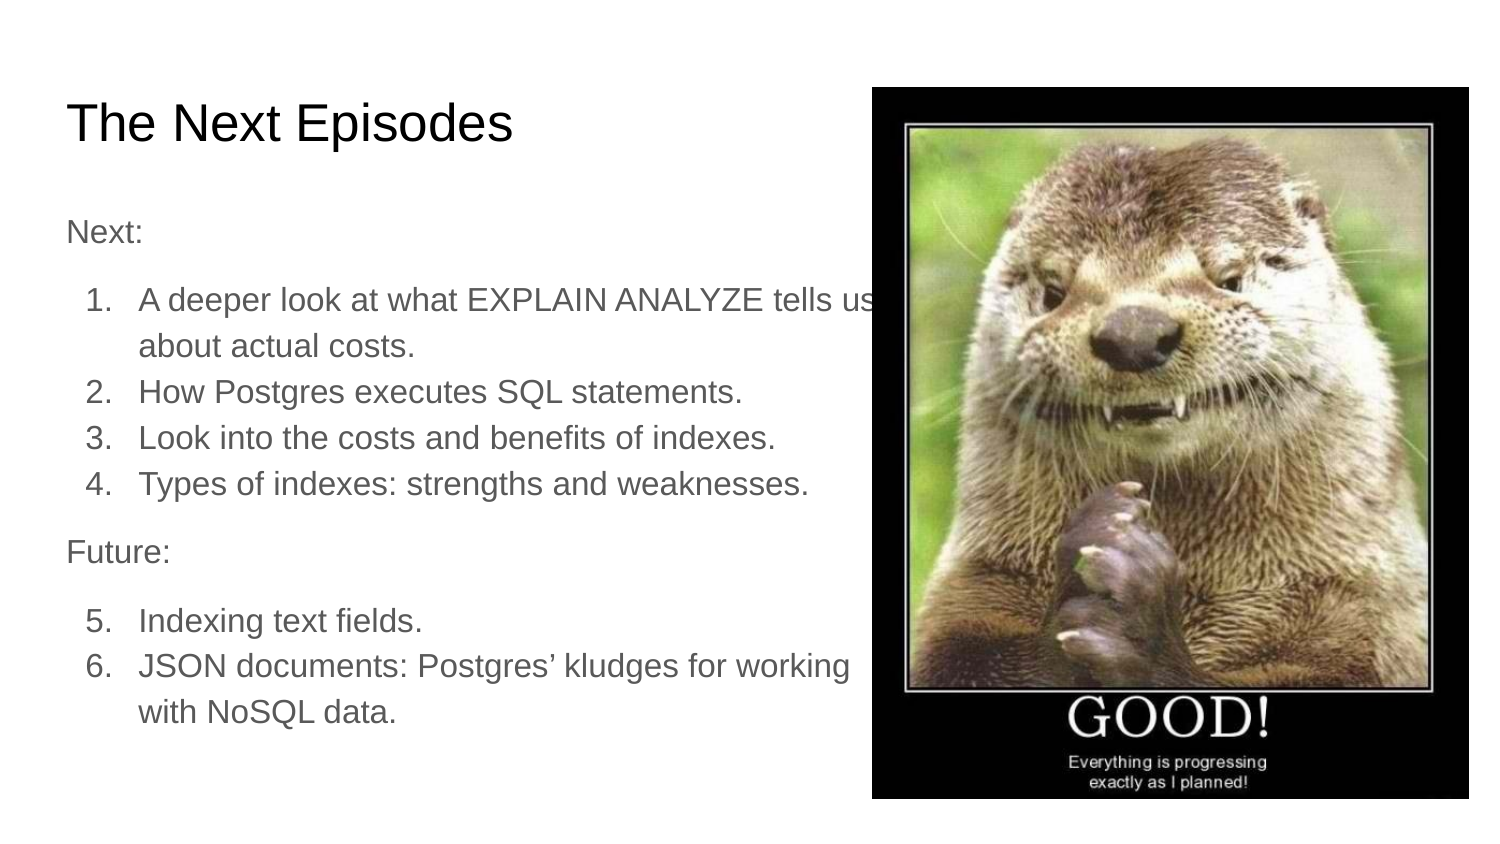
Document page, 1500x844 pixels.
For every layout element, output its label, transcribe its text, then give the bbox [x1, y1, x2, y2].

list Next: A deeper look at what EXPLAIN ANALYZE tells us about actual costs. How Postgres executes SQL statements. Look into the costs and benefits of indexes. Types of indexes: strengths and weaknesses. Future: Indexing text fields. JSON documents: Postgres’ kludges for working with NoSQL data. [51, 189, 866, 750]
picture [871, 87, 1469, 800]
title The Next Episodes [51, 72, 1449, 167]
